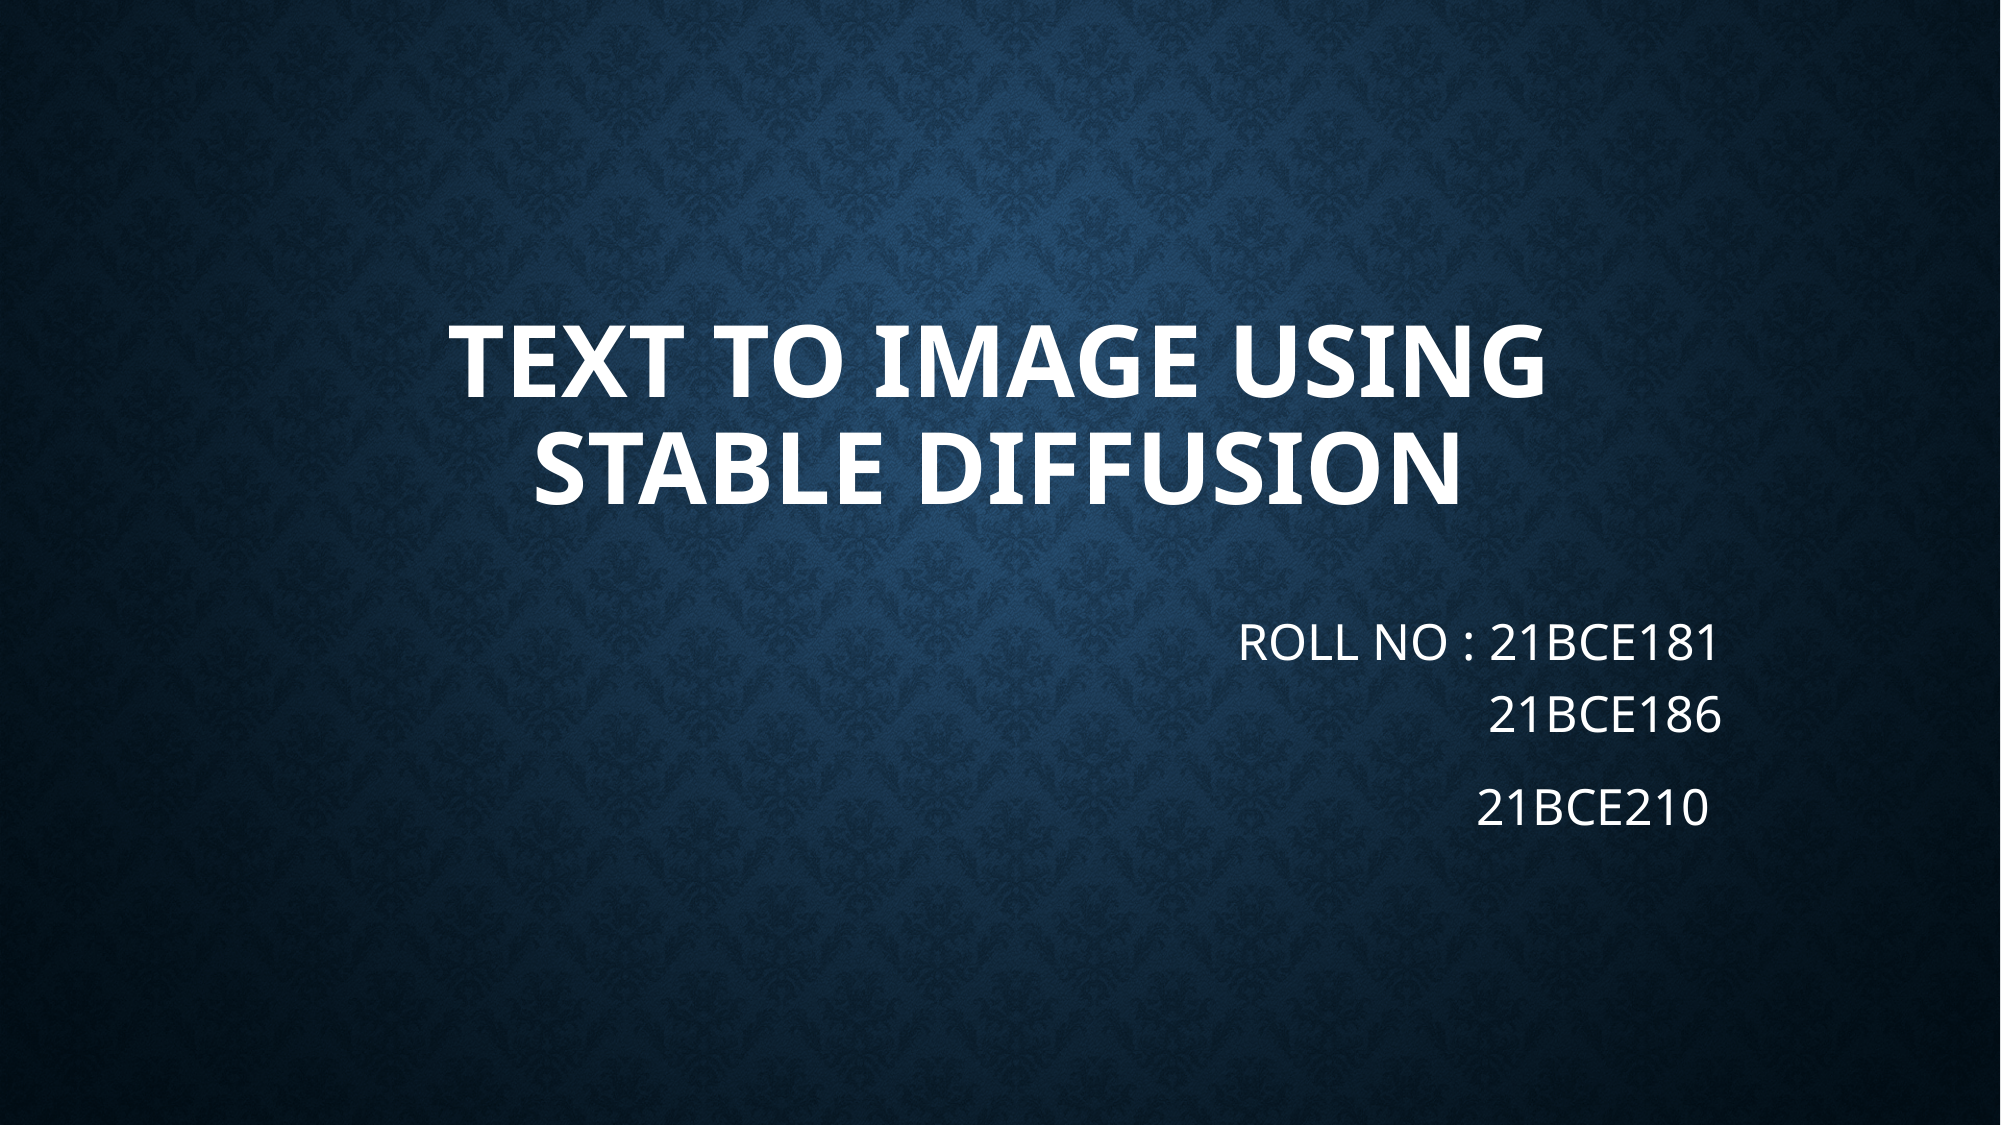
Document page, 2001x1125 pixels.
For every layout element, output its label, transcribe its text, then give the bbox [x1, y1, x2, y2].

subtitle ROLL NO : 21BCE181 21BCE186 21BCE210 [261, 590, 1739, 863]
title Text to Image USING STABLE DIFFUSION [261, 142, 1739, 535]
